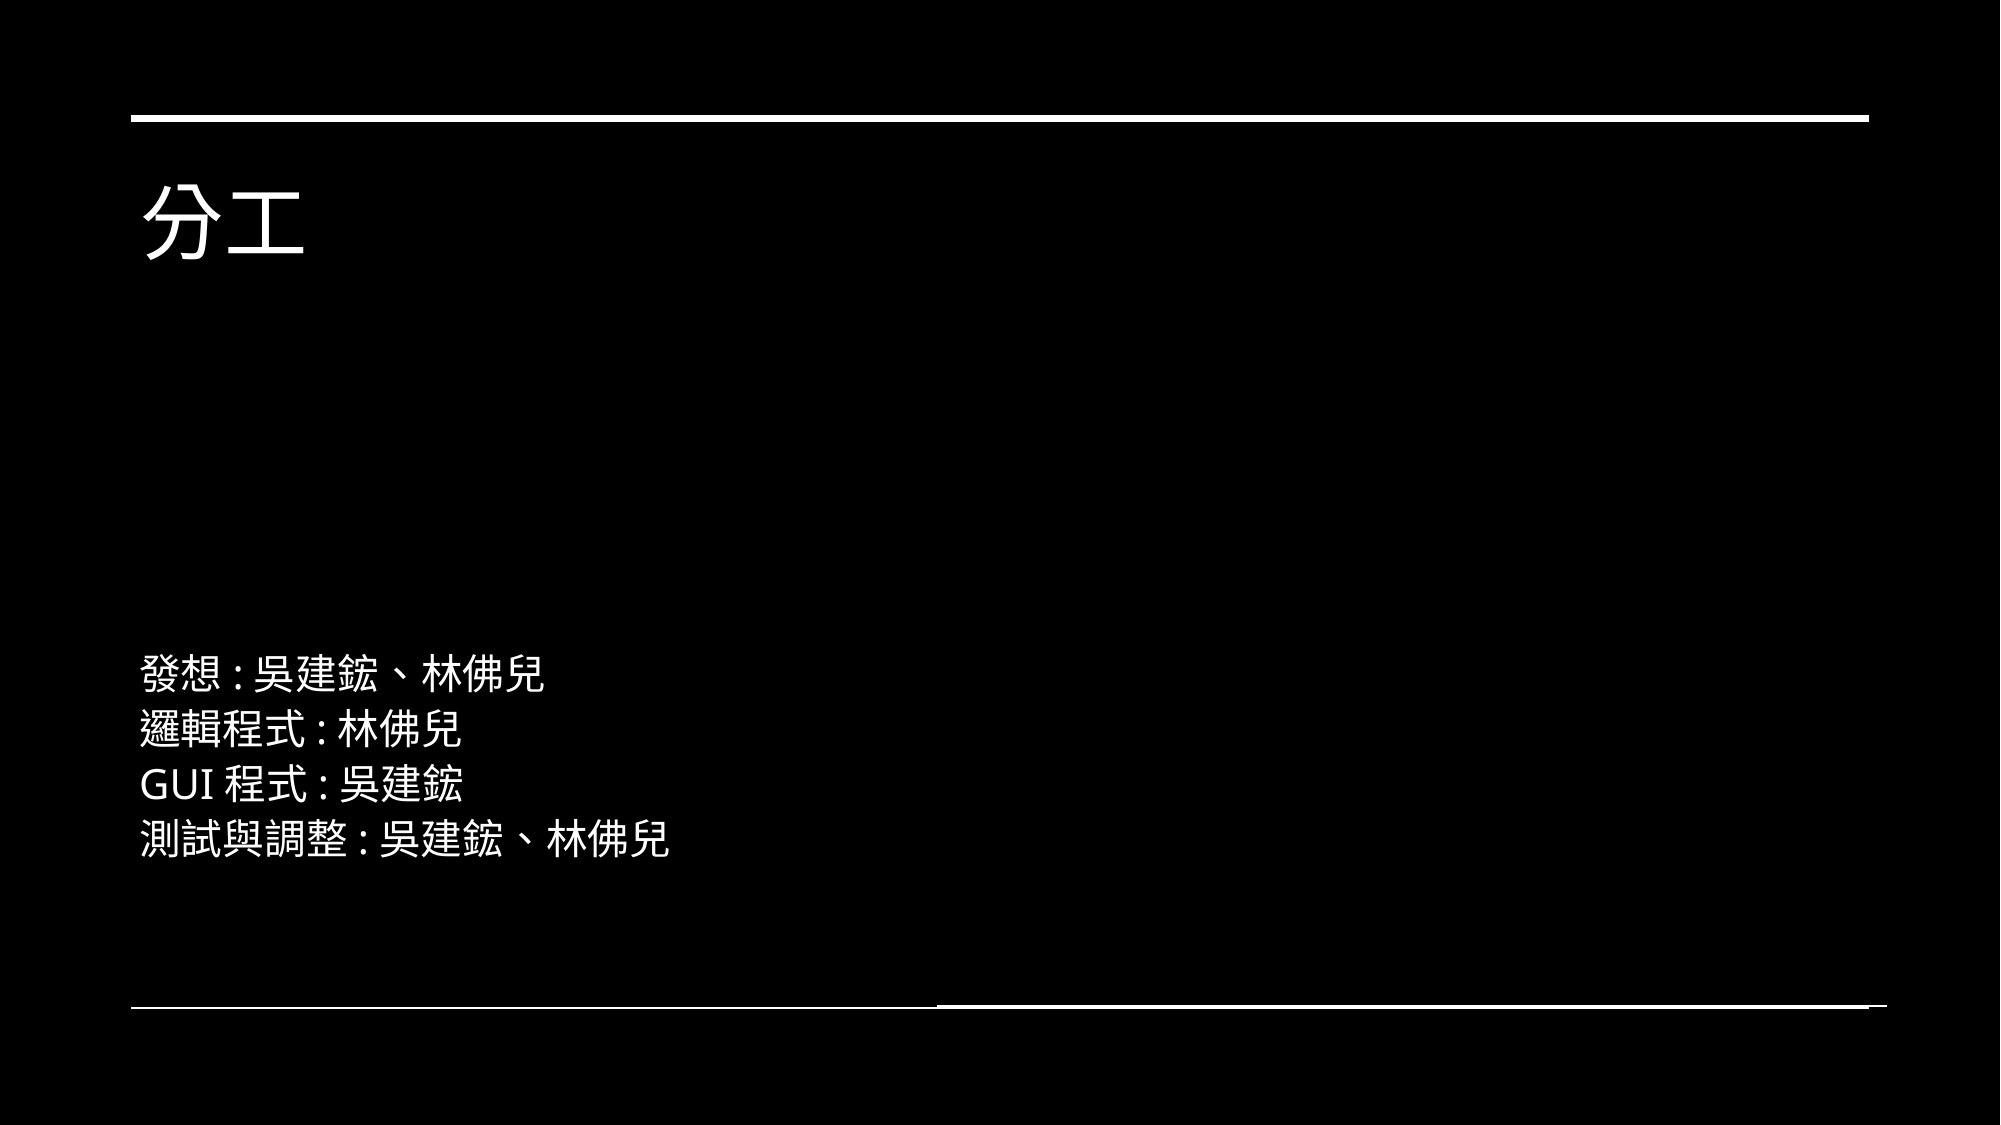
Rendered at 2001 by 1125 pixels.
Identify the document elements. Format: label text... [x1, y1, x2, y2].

list 發想:吳建鋐、林佛兒 邏輯程式:林佛兒 GUI程式:吳建鋐 測試與調整:吳建鋐、林佛兒 [124, 635, 791, 1006]
title 分工 [125, 112, 791, 278]
